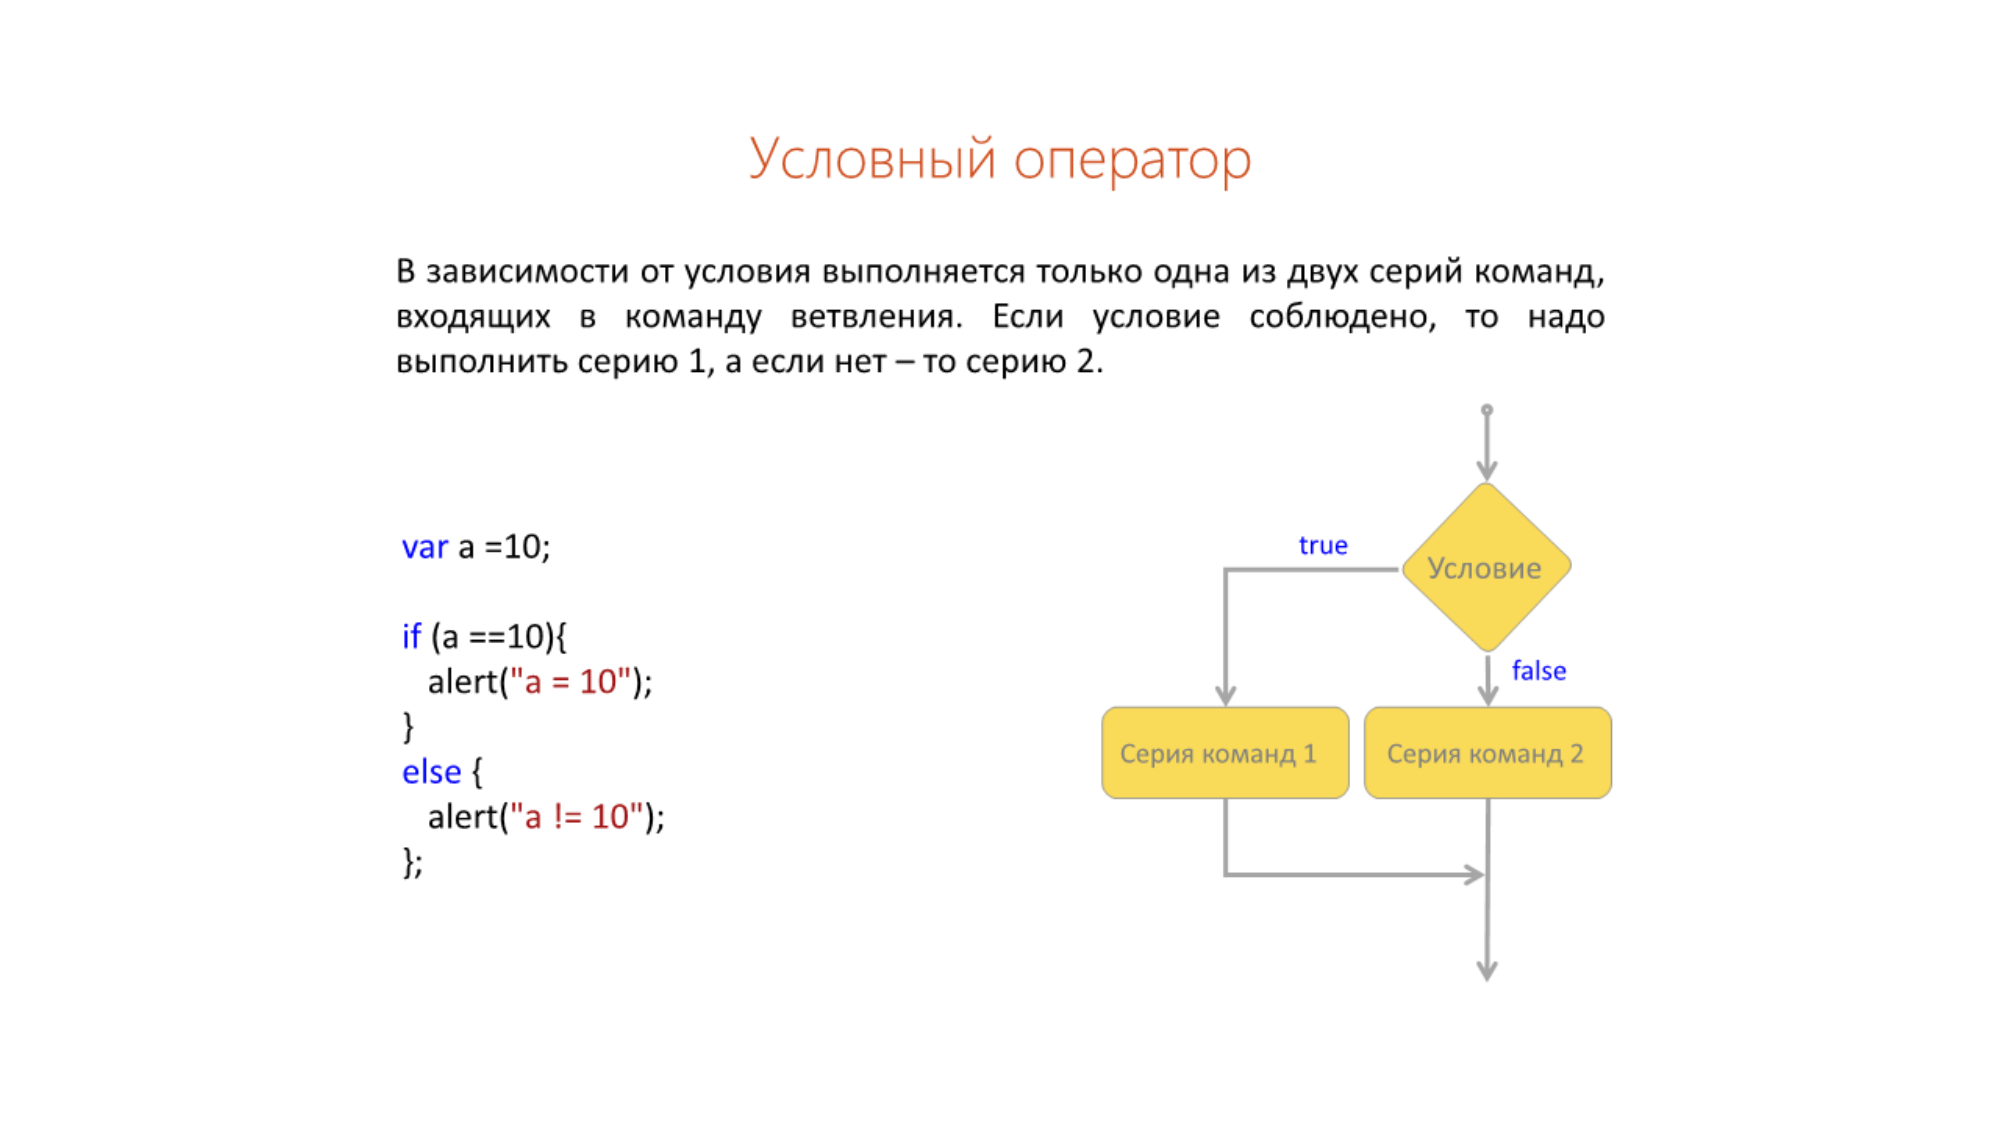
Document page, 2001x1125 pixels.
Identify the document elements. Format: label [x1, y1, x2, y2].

picture [3, 113, 1997, 1012]
